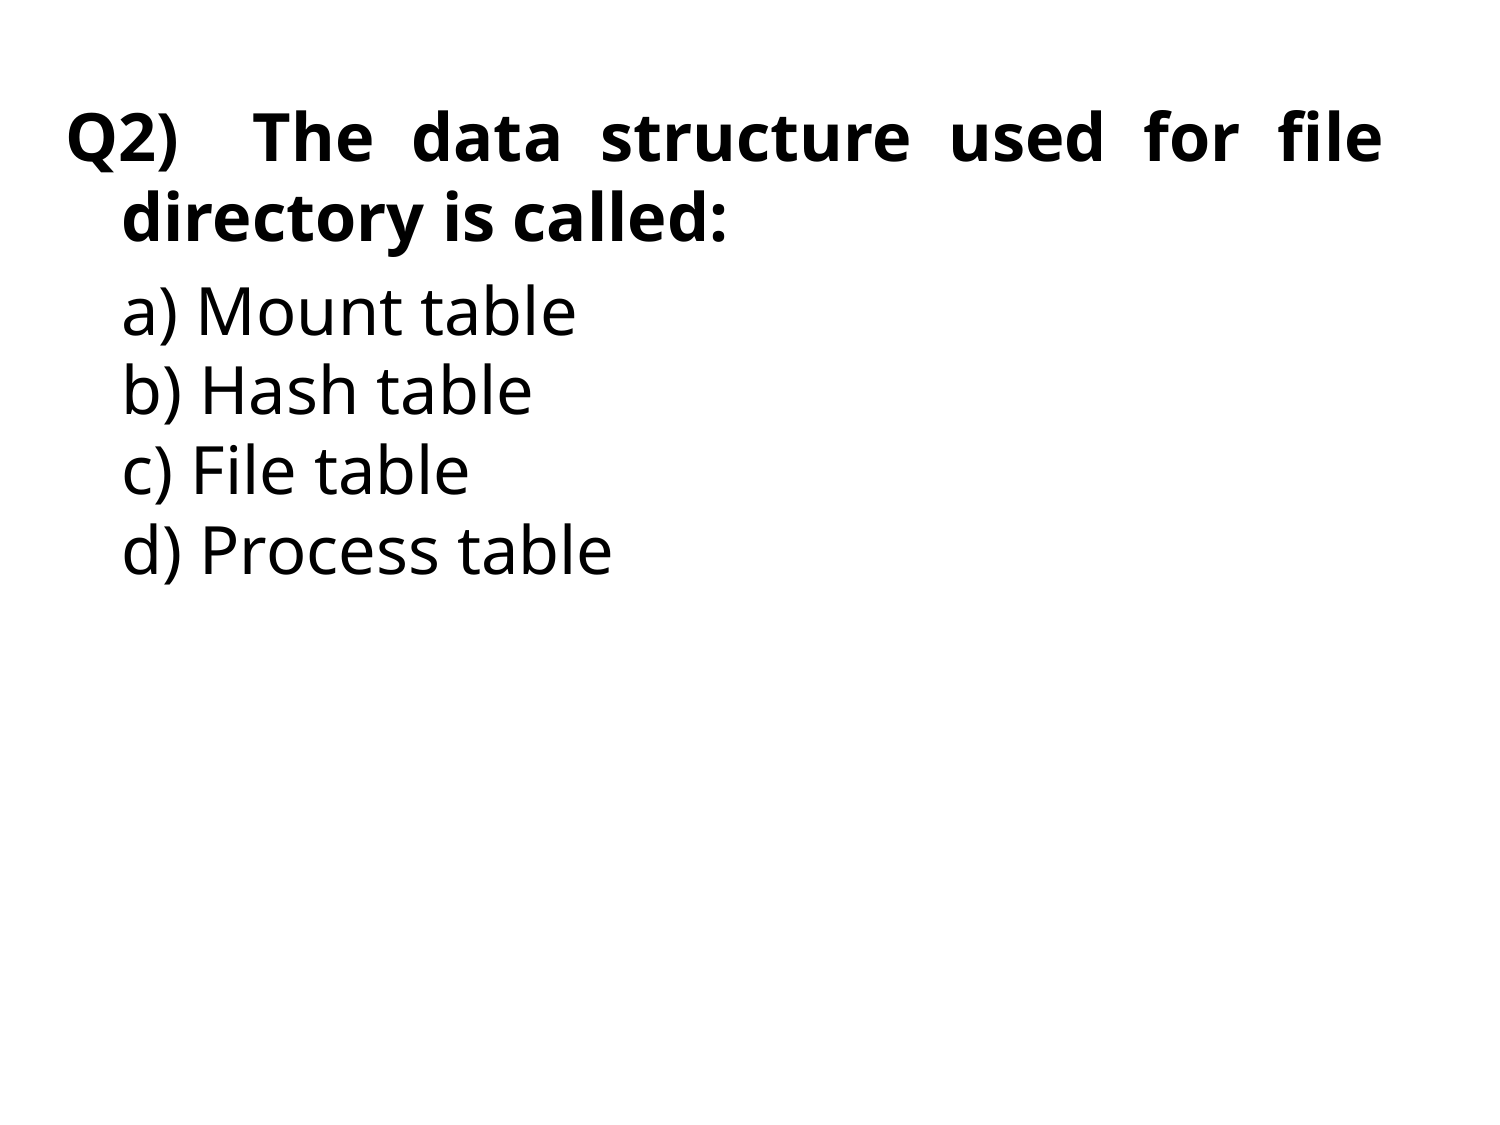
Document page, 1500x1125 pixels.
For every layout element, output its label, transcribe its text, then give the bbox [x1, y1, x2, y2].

list Q2) The data structure used for file directory is called: a) Mount table b) Hash table c) File table d) Process table [50, 87, 1400, 830]
